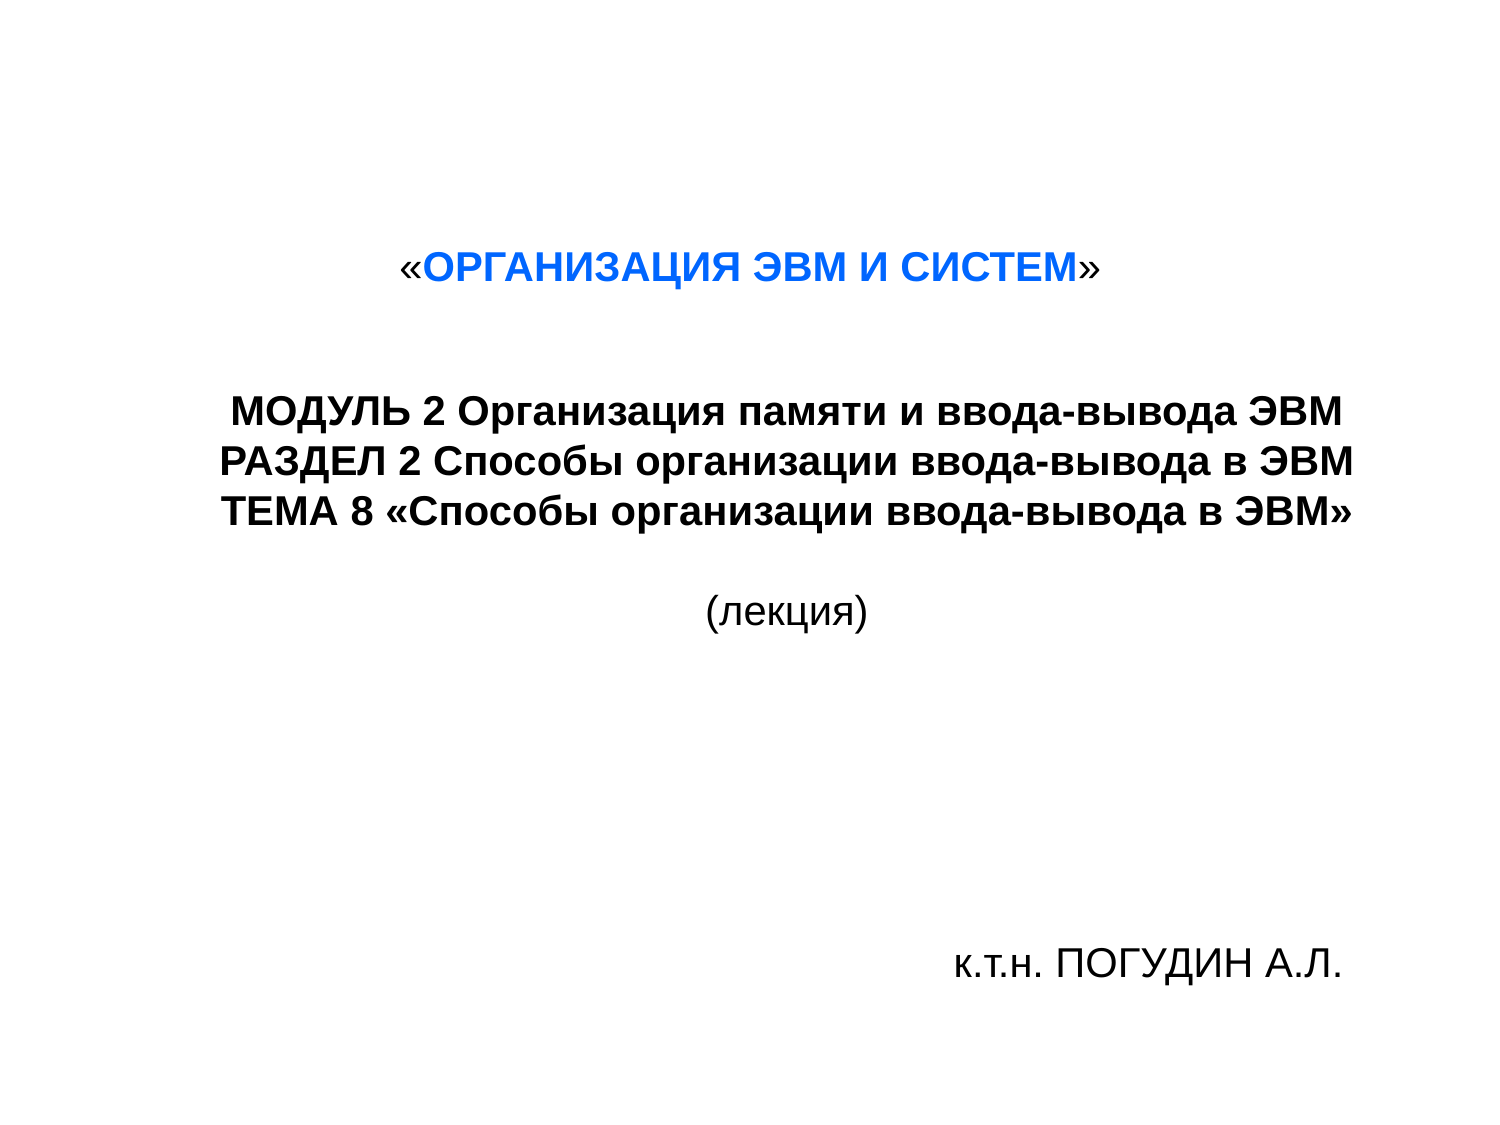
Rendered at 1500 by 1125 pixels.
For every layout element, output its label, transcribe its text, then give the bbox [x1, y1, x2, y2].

text_box «ОРГАНИЗАЦИЯ ЭВМ И СИСТЕМ» [35, 232, 1477, 297]
text_box МОДУЛЬ 2 Организация памяти и ввода-вывода ЭВМ РАЗДЕЛ 2 Способы организации ввода-вывода в ЭВМ ТЕМА 8 «Способы организации ввода-вывода в ЭВМ» (лекция) [70, 376, 1430, 642]
text_box к.т.н. ПОГУДИН А.Л. [939, 928, 1427, 994]
